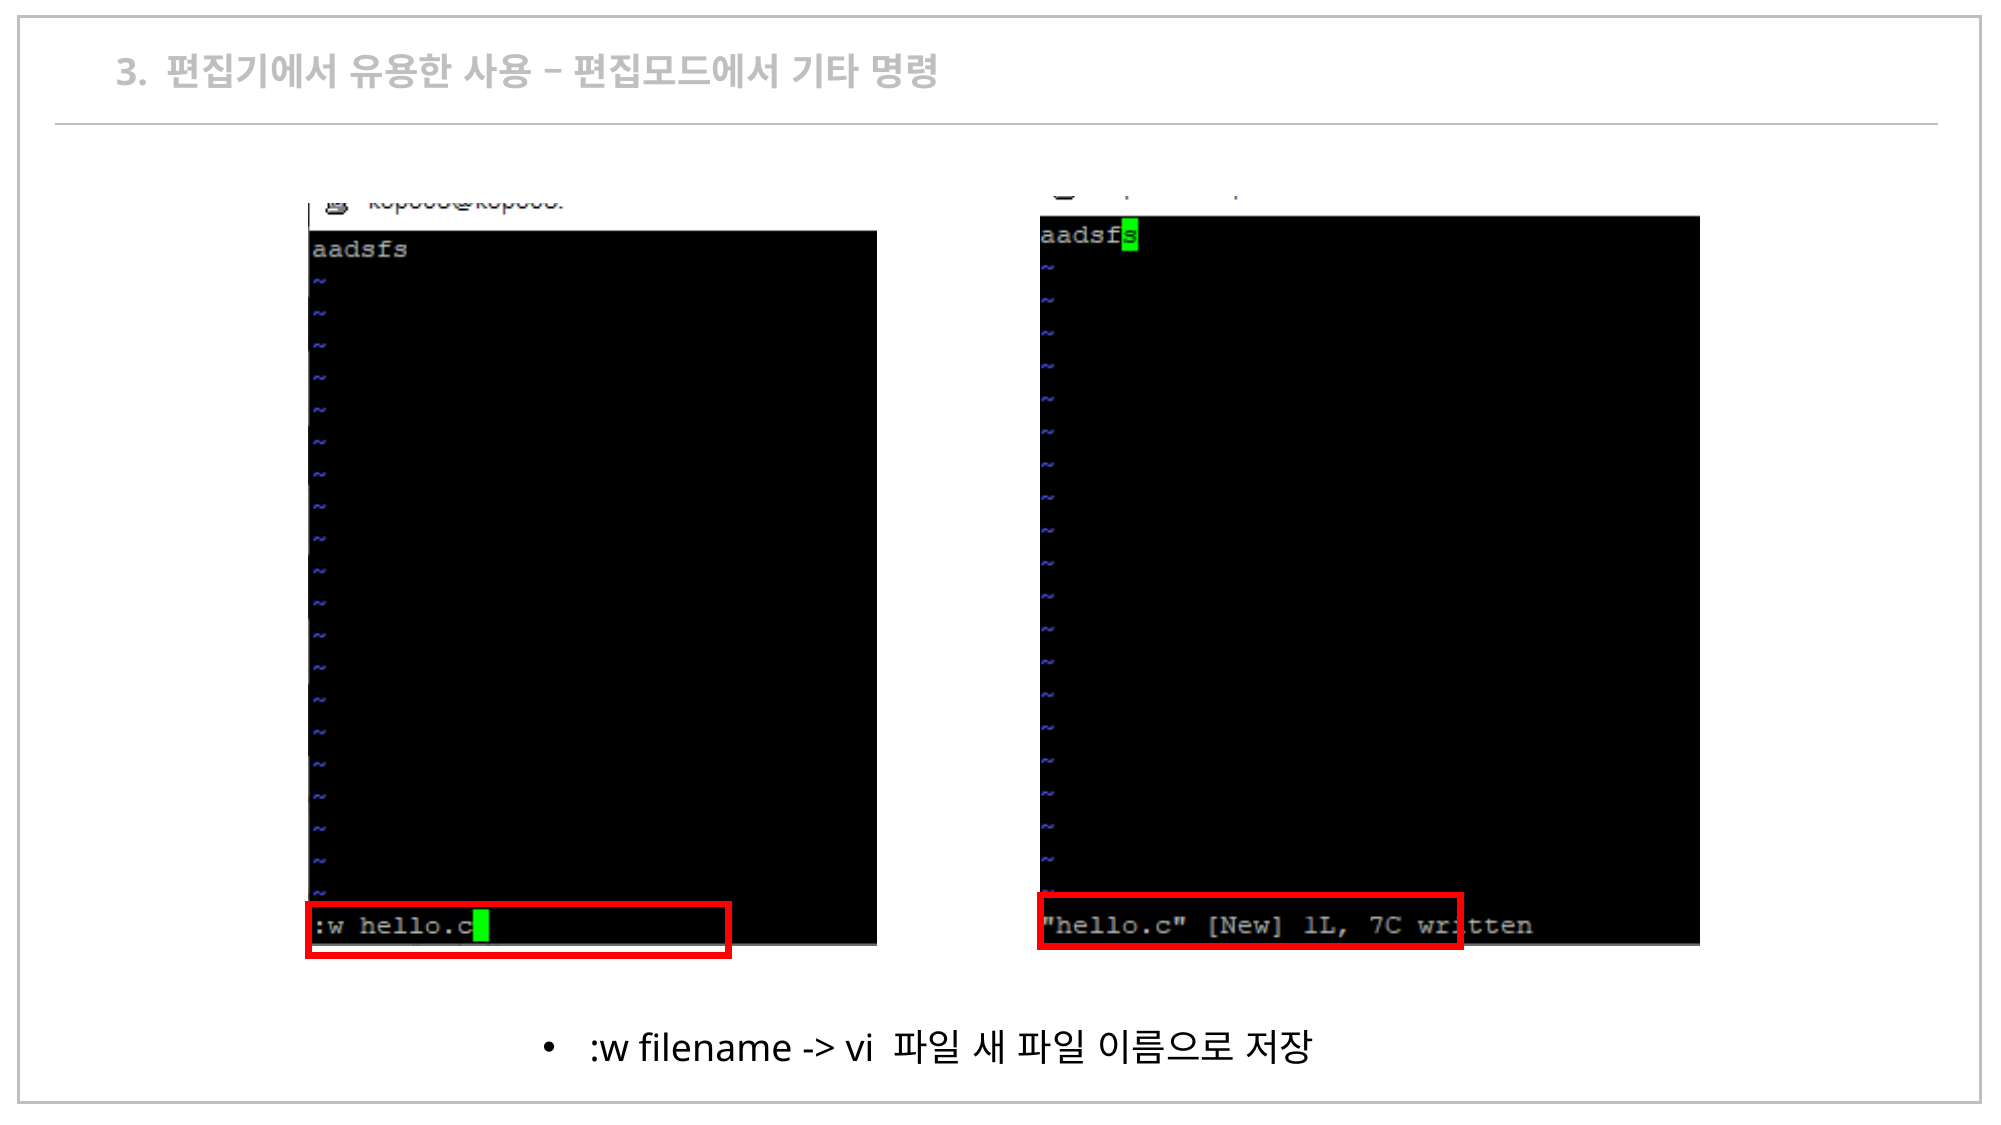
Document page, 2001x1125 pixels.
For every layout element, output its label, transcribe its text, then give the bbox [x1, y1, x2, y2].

picture [1040, 196, 1700, 946]
text_box :w filename -> vi 파일 새 파일 이름으로 저장 [527, 1017, 1829, 1077]
text_box 3. 편집기에서 유용한 사용 – 편집모드에서 기타 명령 [101, 41, 955, 101]
text_box [308, 946, 730, 957]
picture [308, 203, 877, 946]
